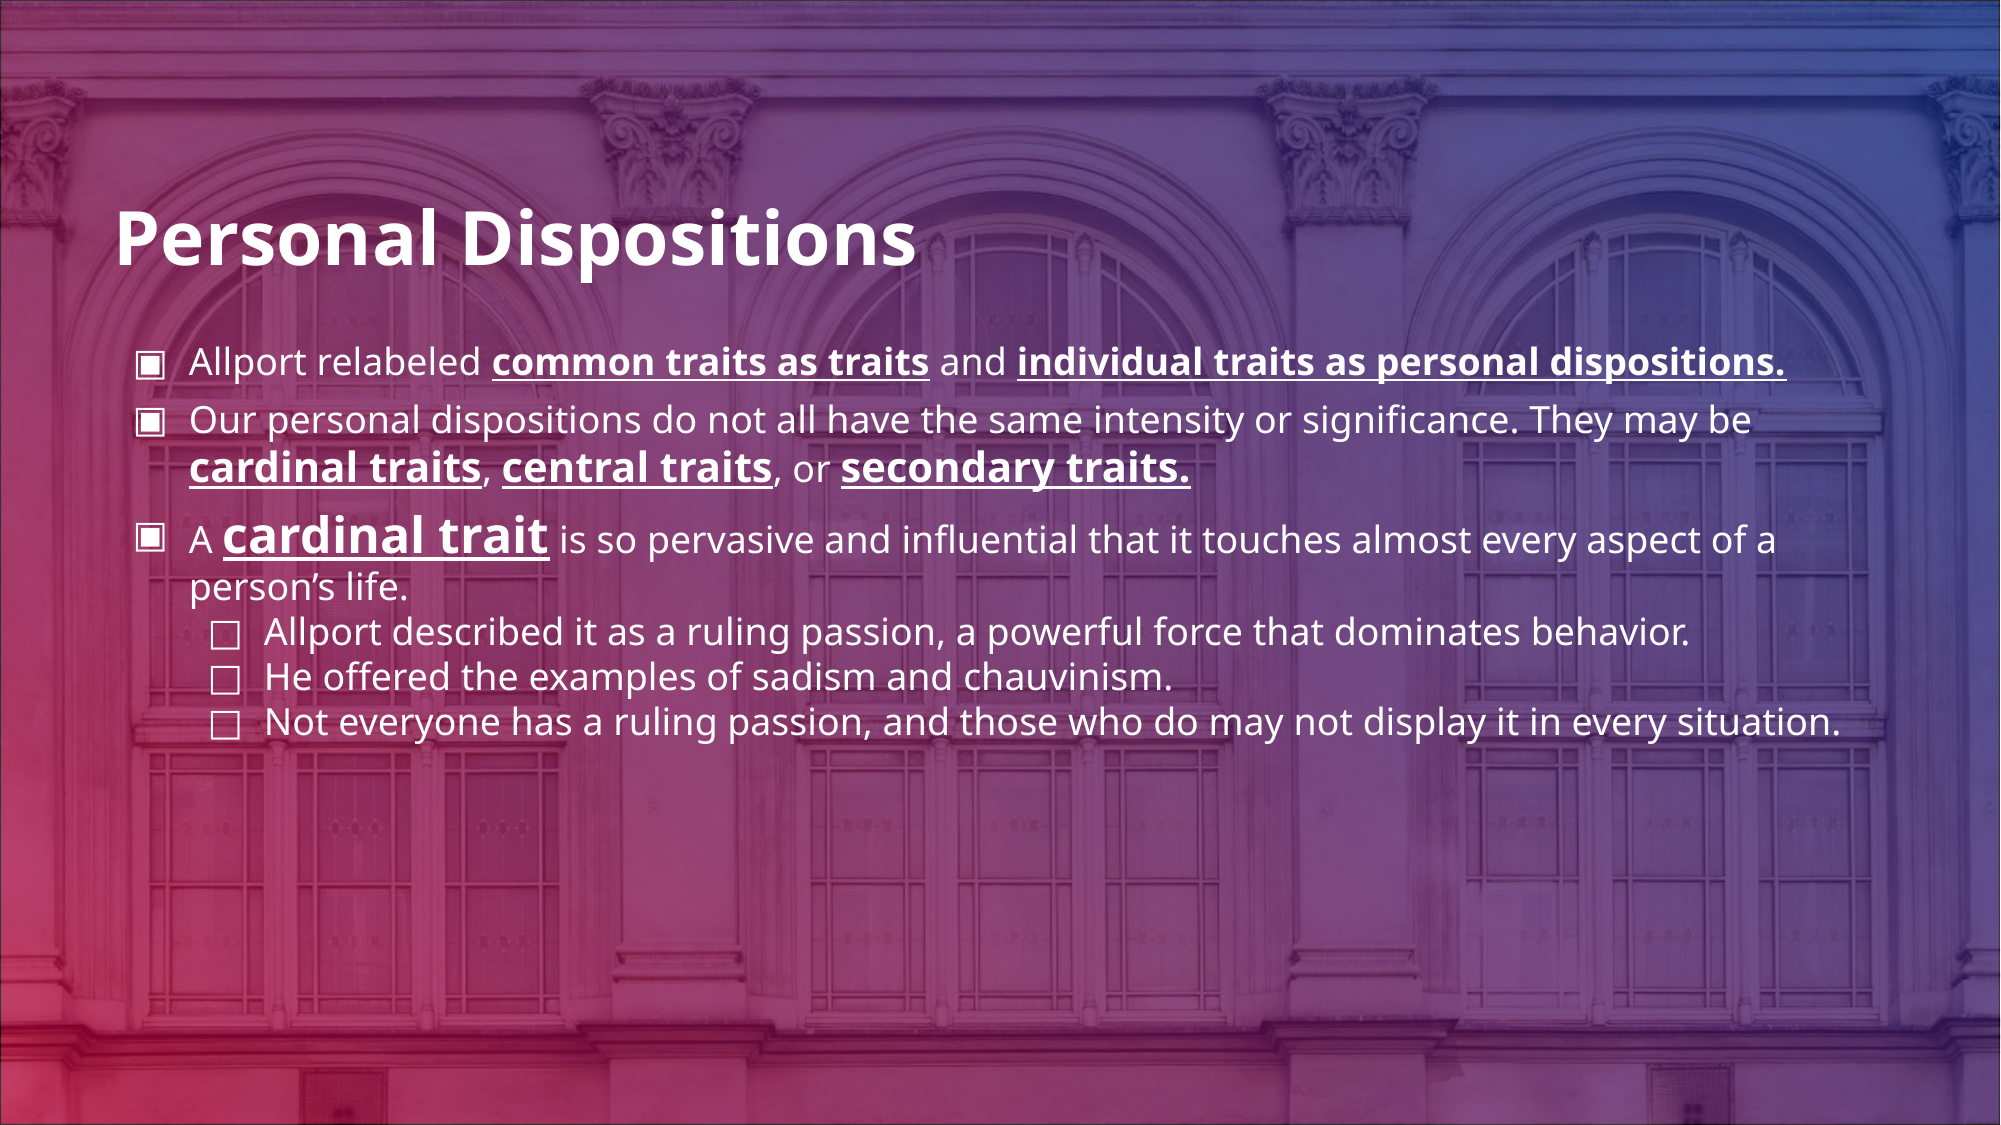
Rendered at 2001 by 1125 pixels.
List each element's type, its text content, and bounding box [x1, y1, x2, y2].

title Personal Dispositions [99, 121, 1892, 296]
list Allport relabeled common traits as traits and individual traits as personal dispositions. Our personal dispositions do not all have the same intensity or significance. They may be cardinal traits, central traits, or secondary traits. A cardinal trait is so pervasive and influential that it touches almost every aspect of a person’s life. Allport described it as a ruling passion, a powerful force that dominates behavior. He offered the examples of sadism and chauvinism. Not everyone has a ruling passion, and those who do may not display it in every situation. [99, 323, 1892, 1078]
picture [0, 0, 2001, 1125]
